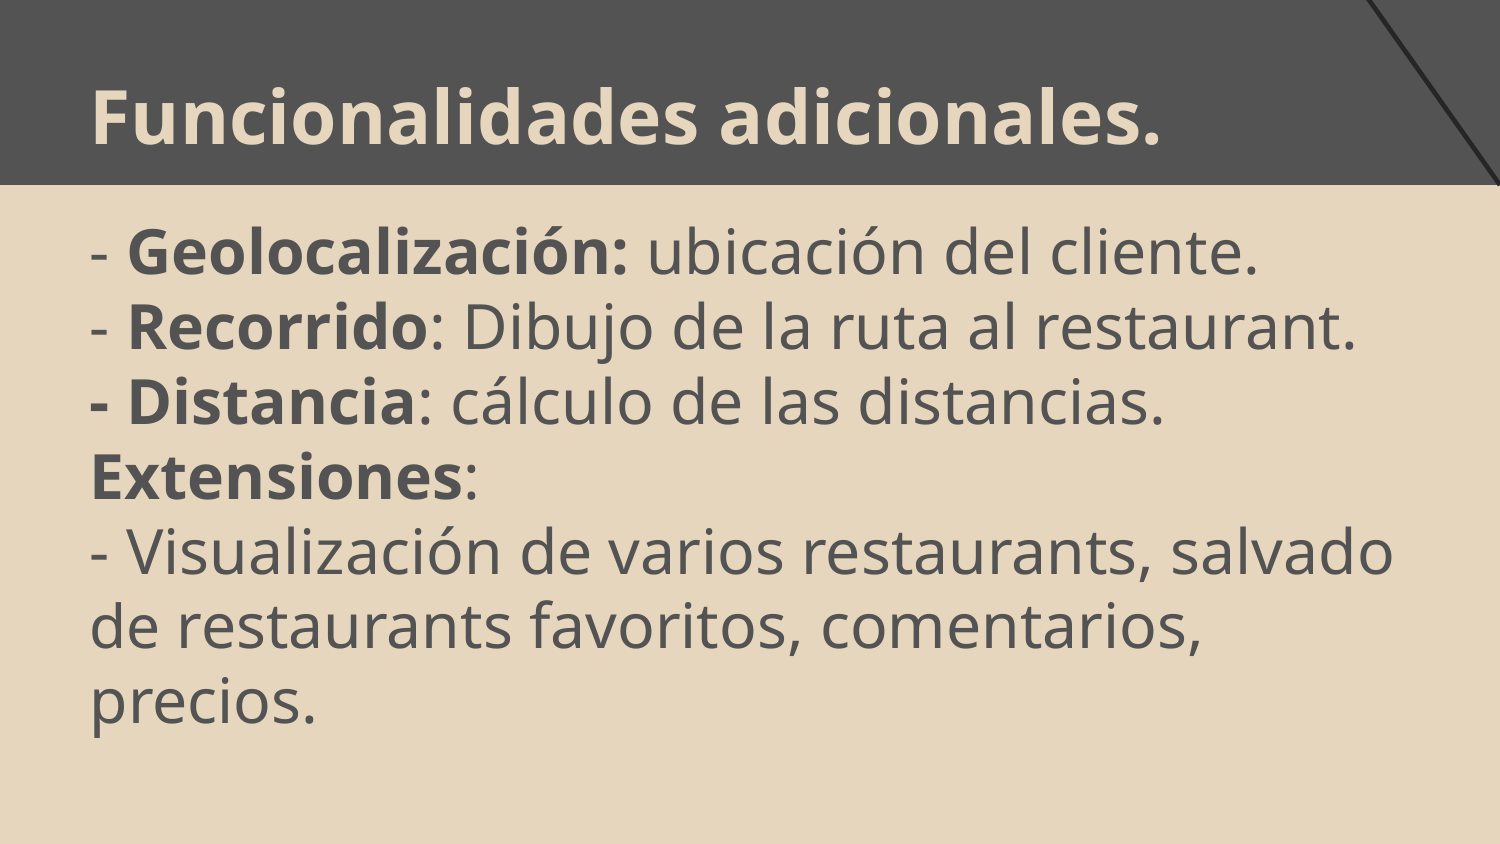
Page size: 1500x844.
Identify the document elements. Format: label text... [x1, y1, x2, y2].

text_box - Geolocalización: ubicación del cliente. - Recorrido: Dibujo de la ruta al restaurant. - Distancia: cálculo de las distancias. Extensiones: - Visualización de varios restaurants, salvado de restaurants favoritos, comentarios, precios. [75, 196, 1425, 808]
text_box Funcionalidades adicionales. [75, 33, 1425, 175]
